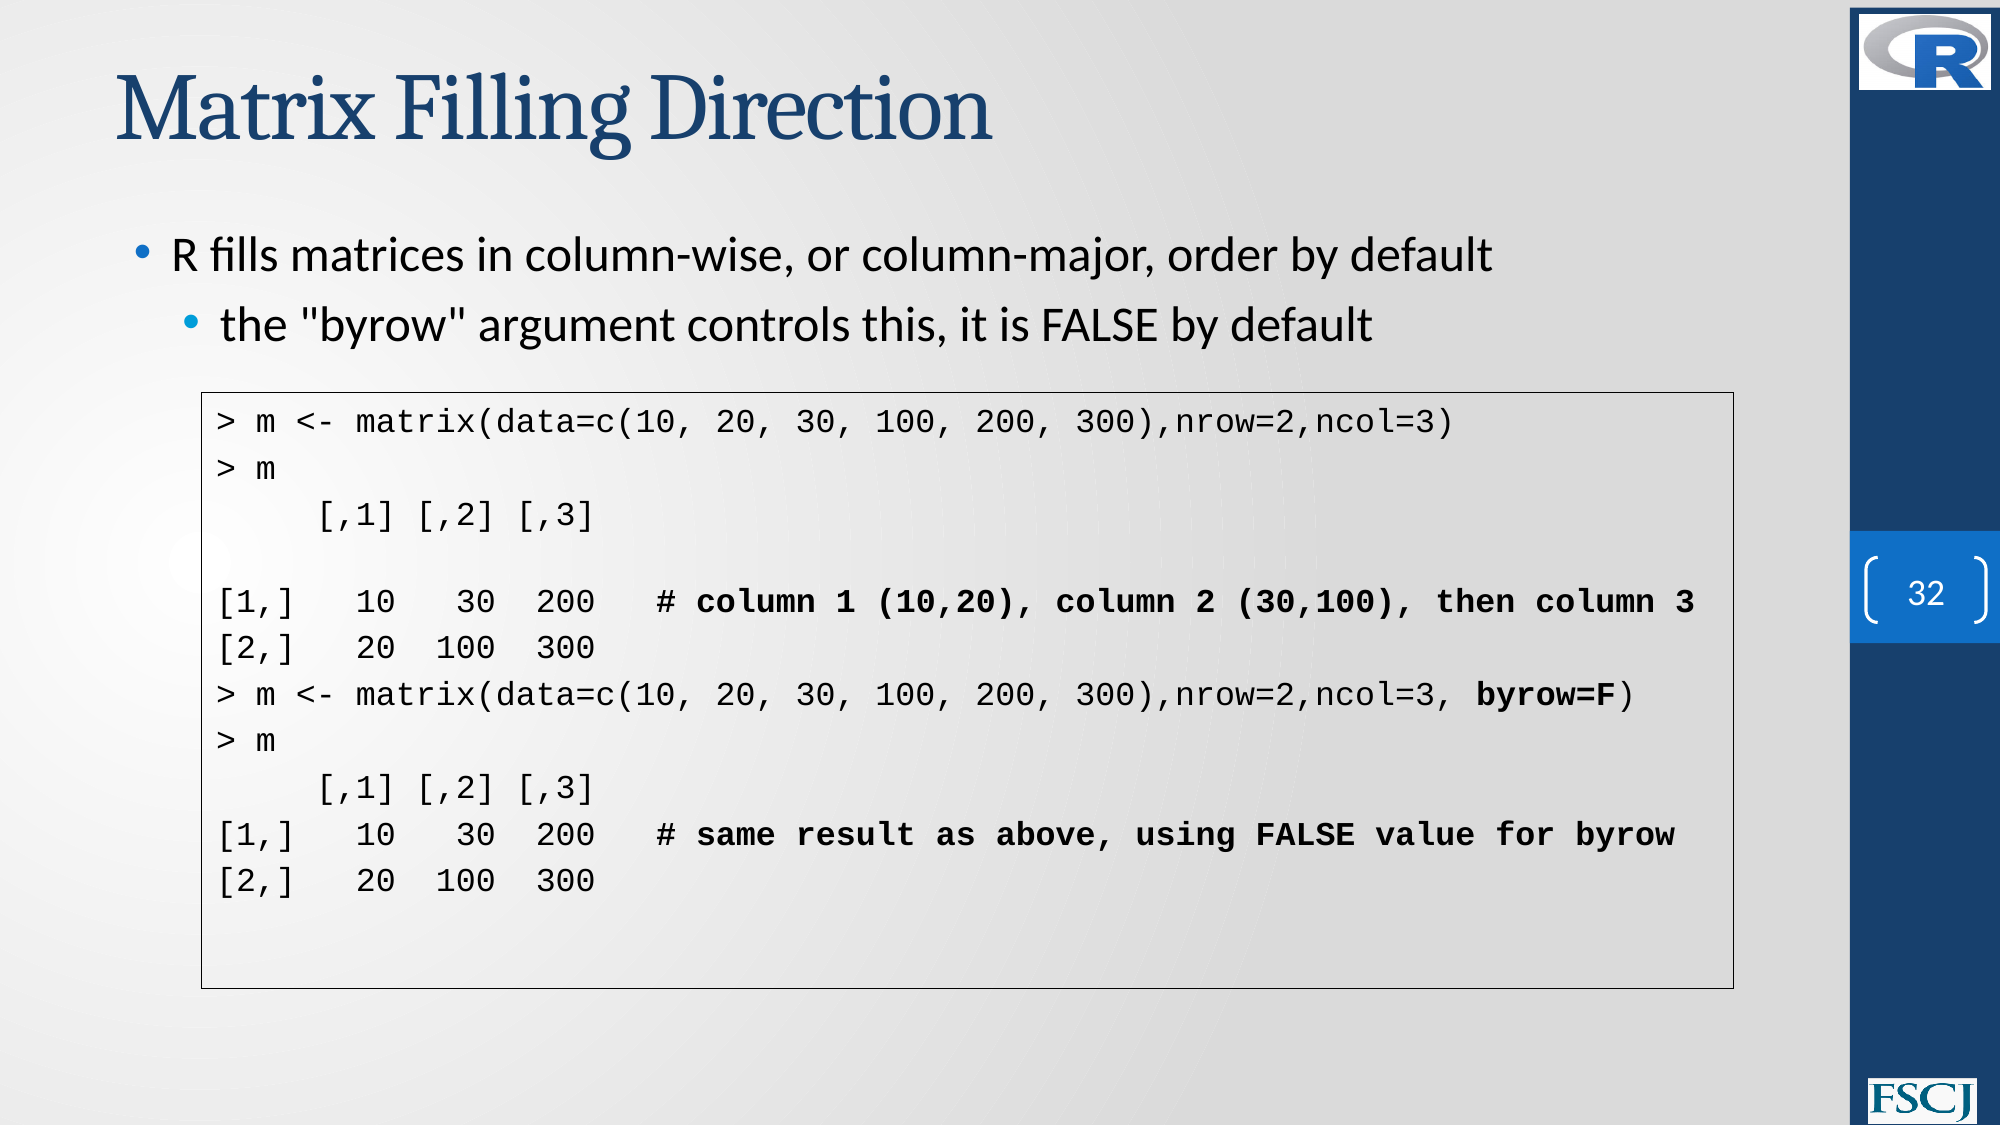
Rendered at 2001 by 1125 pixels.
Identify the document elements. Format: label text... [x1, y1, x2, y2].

picture [1859, 14, 1991, 90]
list R fills matrices in column-wise, or column-major, order by default the "byrow" argument controls this, it is FALSE by default [99, 214, 1767, 1063]
title Matrix Filling Direction [99, 25, 1767, 177]
text_box > m <- matrix(data=c(10, 20, 30, 100, 200, 300),nrow=2,ncol=3) > m [,1] [,2] [,3] [1,] 10 30 200 # column 1 (10,20), column 2 (30,100), then column 3 [2,] 20 100 300 > m <- matrix(data=c(10, 20, 30, 100, 200, 300),nrow=2,ncol=3, byrow=F) > m [,1] [,2] [,3] [1,] 10 30 200 # same result as above, using FALSE value for byrow [2,] 20 100 300 [201, 392, 1734, 989]
slide_number 32 [1864, 555, 1988, 624]
picture [1868, 1078, 1977, 1124]
